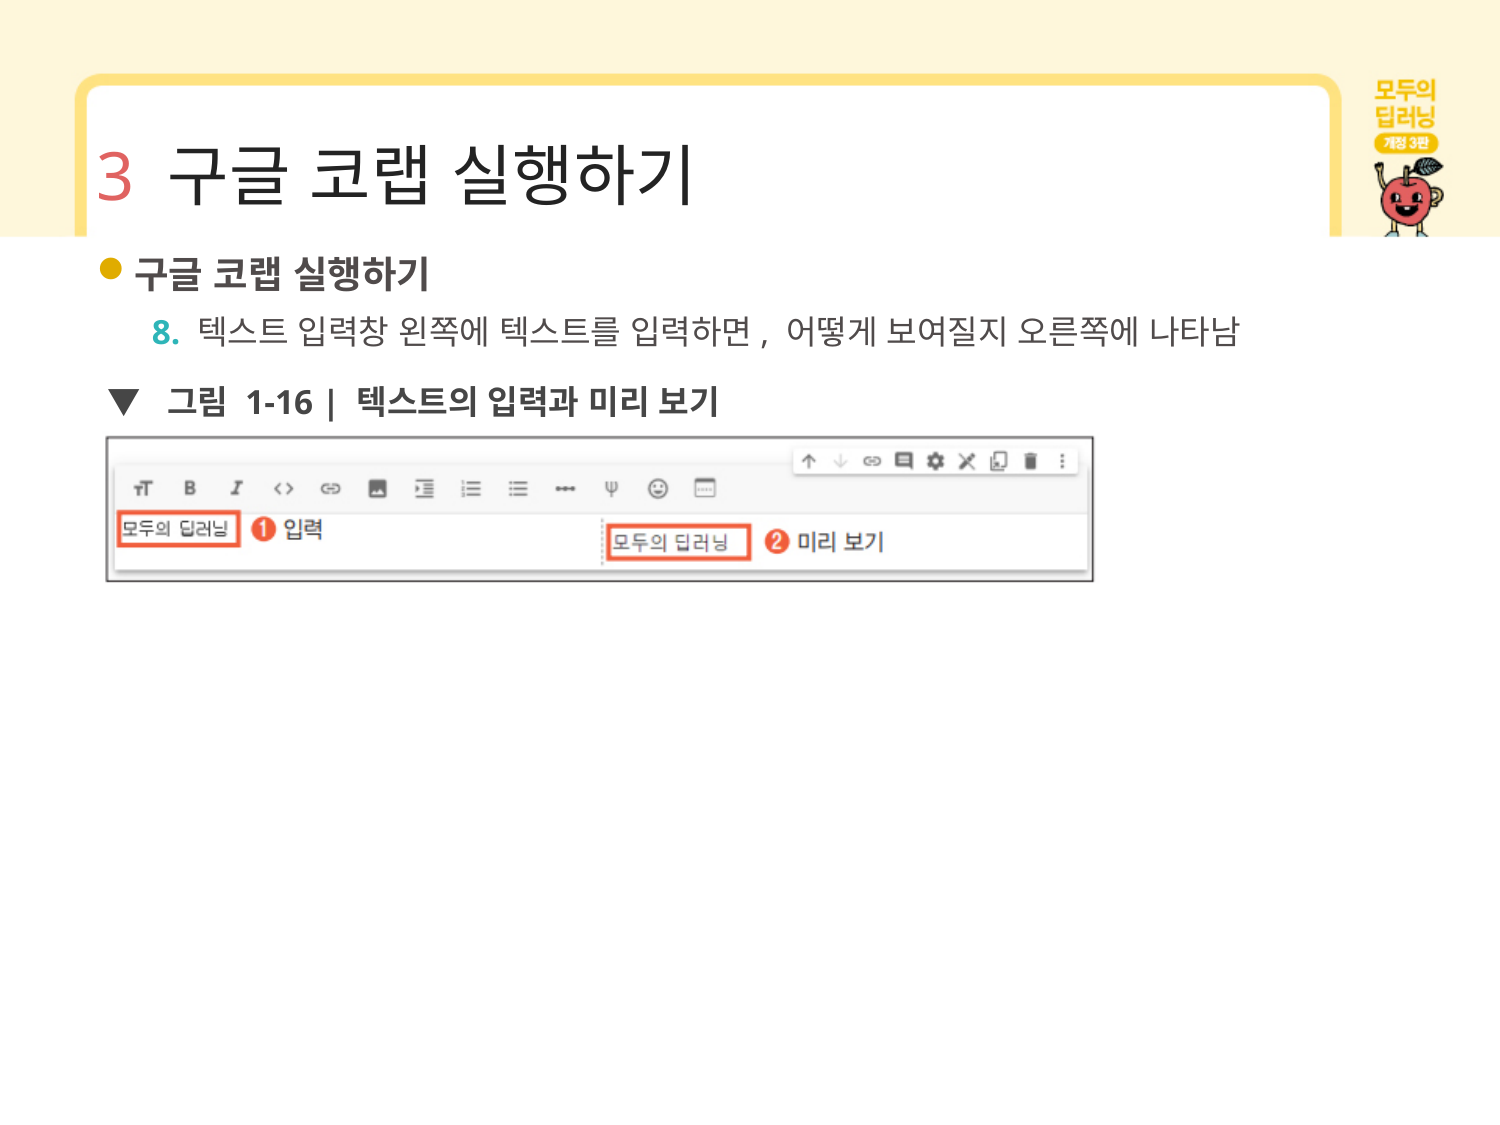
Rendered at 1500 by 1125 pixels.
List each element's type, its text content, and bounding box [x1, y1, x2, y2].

picture [0, 0, 1500, 1125]
list 구글 코랩 실행하기 8. 텍스트 입력창 왼쪽에 텍스트를 입력하면, 어떻게 보여질지 오른쪽에 나타남 [81, 239, 1440, 1054]
title 3 구글 코랩 실행하기 [81, 90, 1412, 222]
text_box ▼ 그림 1-16 | 텍스트의 입력과 미리 보기 [92, 373, 1418, 440]
